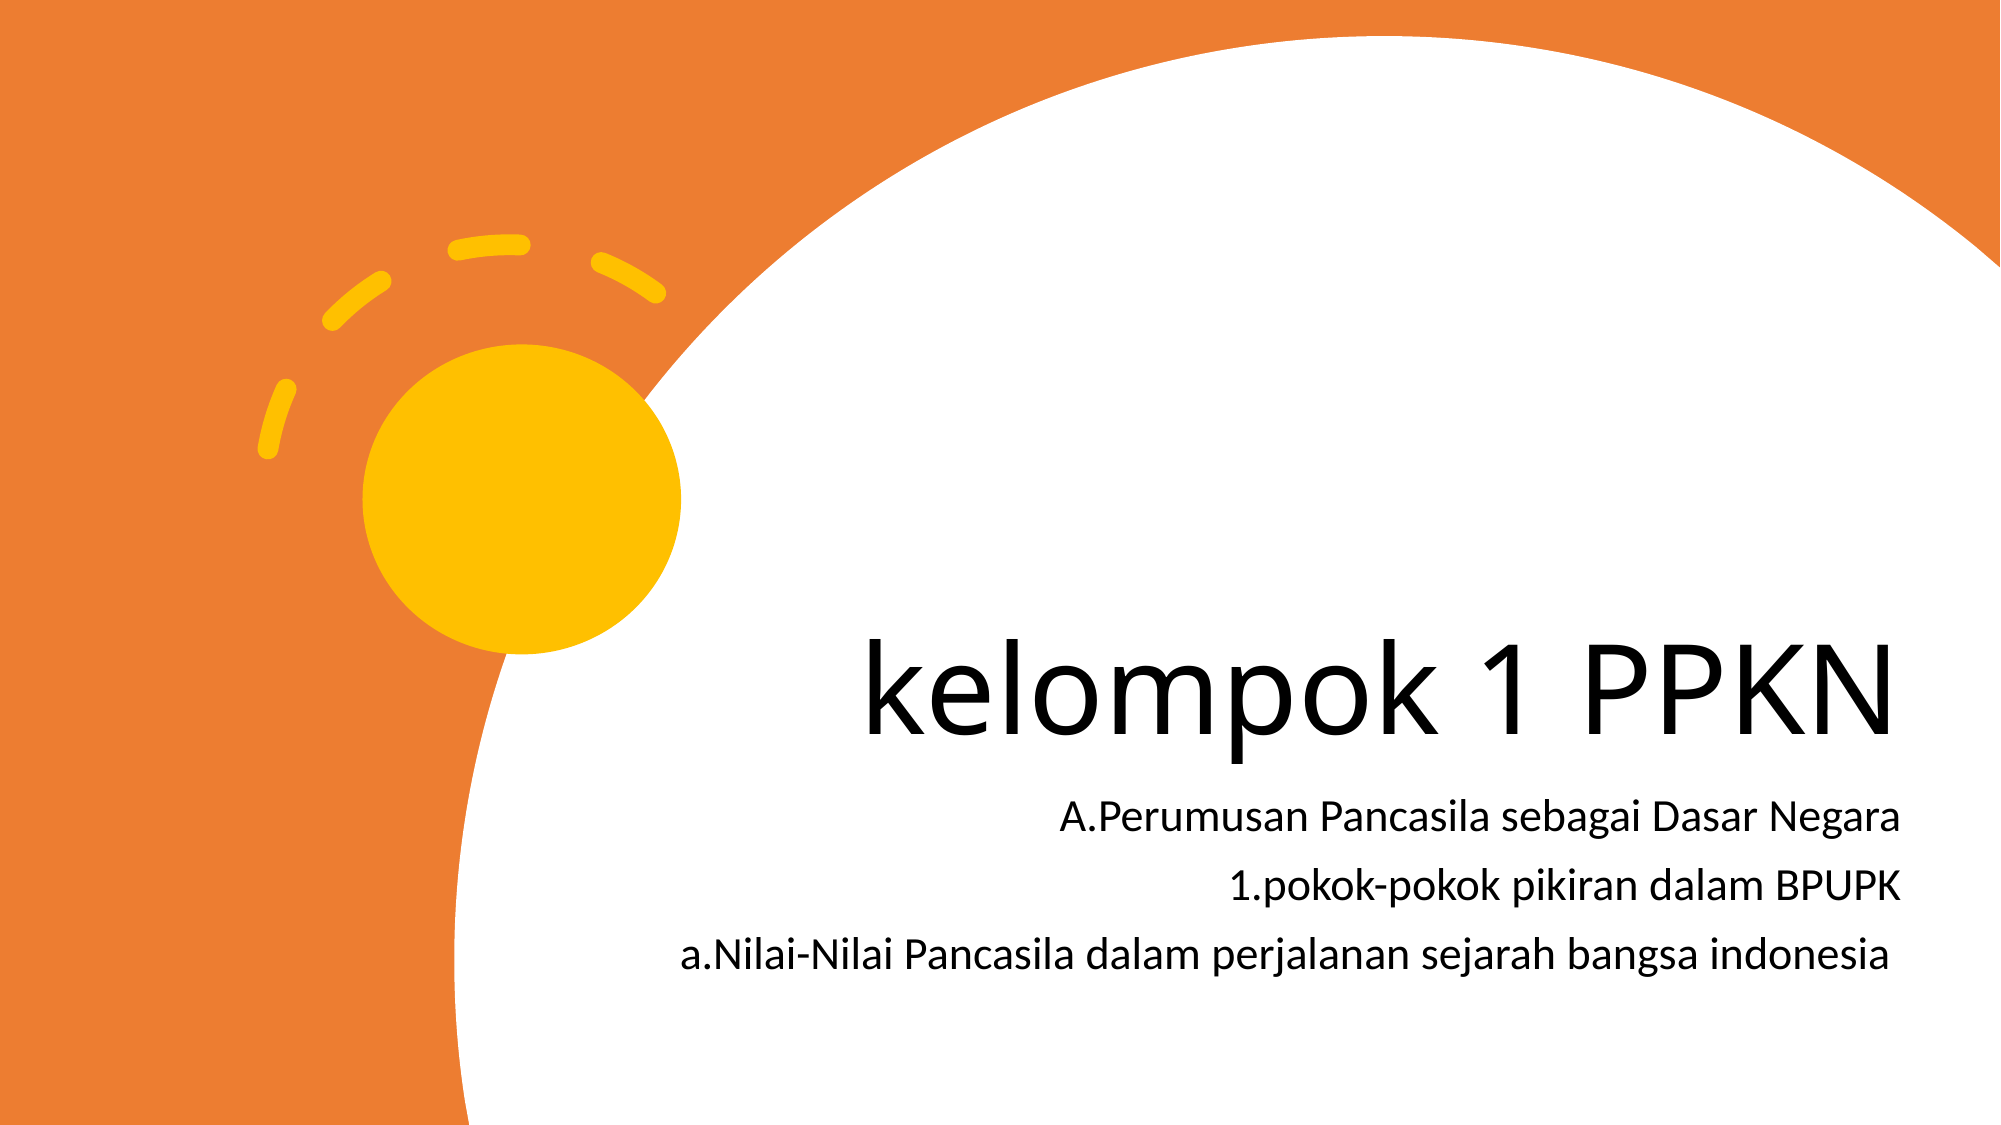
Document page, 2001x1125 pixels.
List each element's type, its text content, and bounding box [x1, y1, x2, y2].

subtitle A.Perumusan Pancasila sebagai Dasar Negara 1.pokok-pokok pikiran dalam BPUPK a.Nilai-Nilai Pancasila dalam perjalanan sejarah bangsa indonesia [662, 784, 1917, 1003]
text_box [0, 0, 2000, 1125]
title kelompok 1 PPKN [662, 318, 1917, 770]
text_box [267, 244, 676, 490]
text_box [453, 35, 2000, 1125]
text_box [361, 373, 662, 656]
